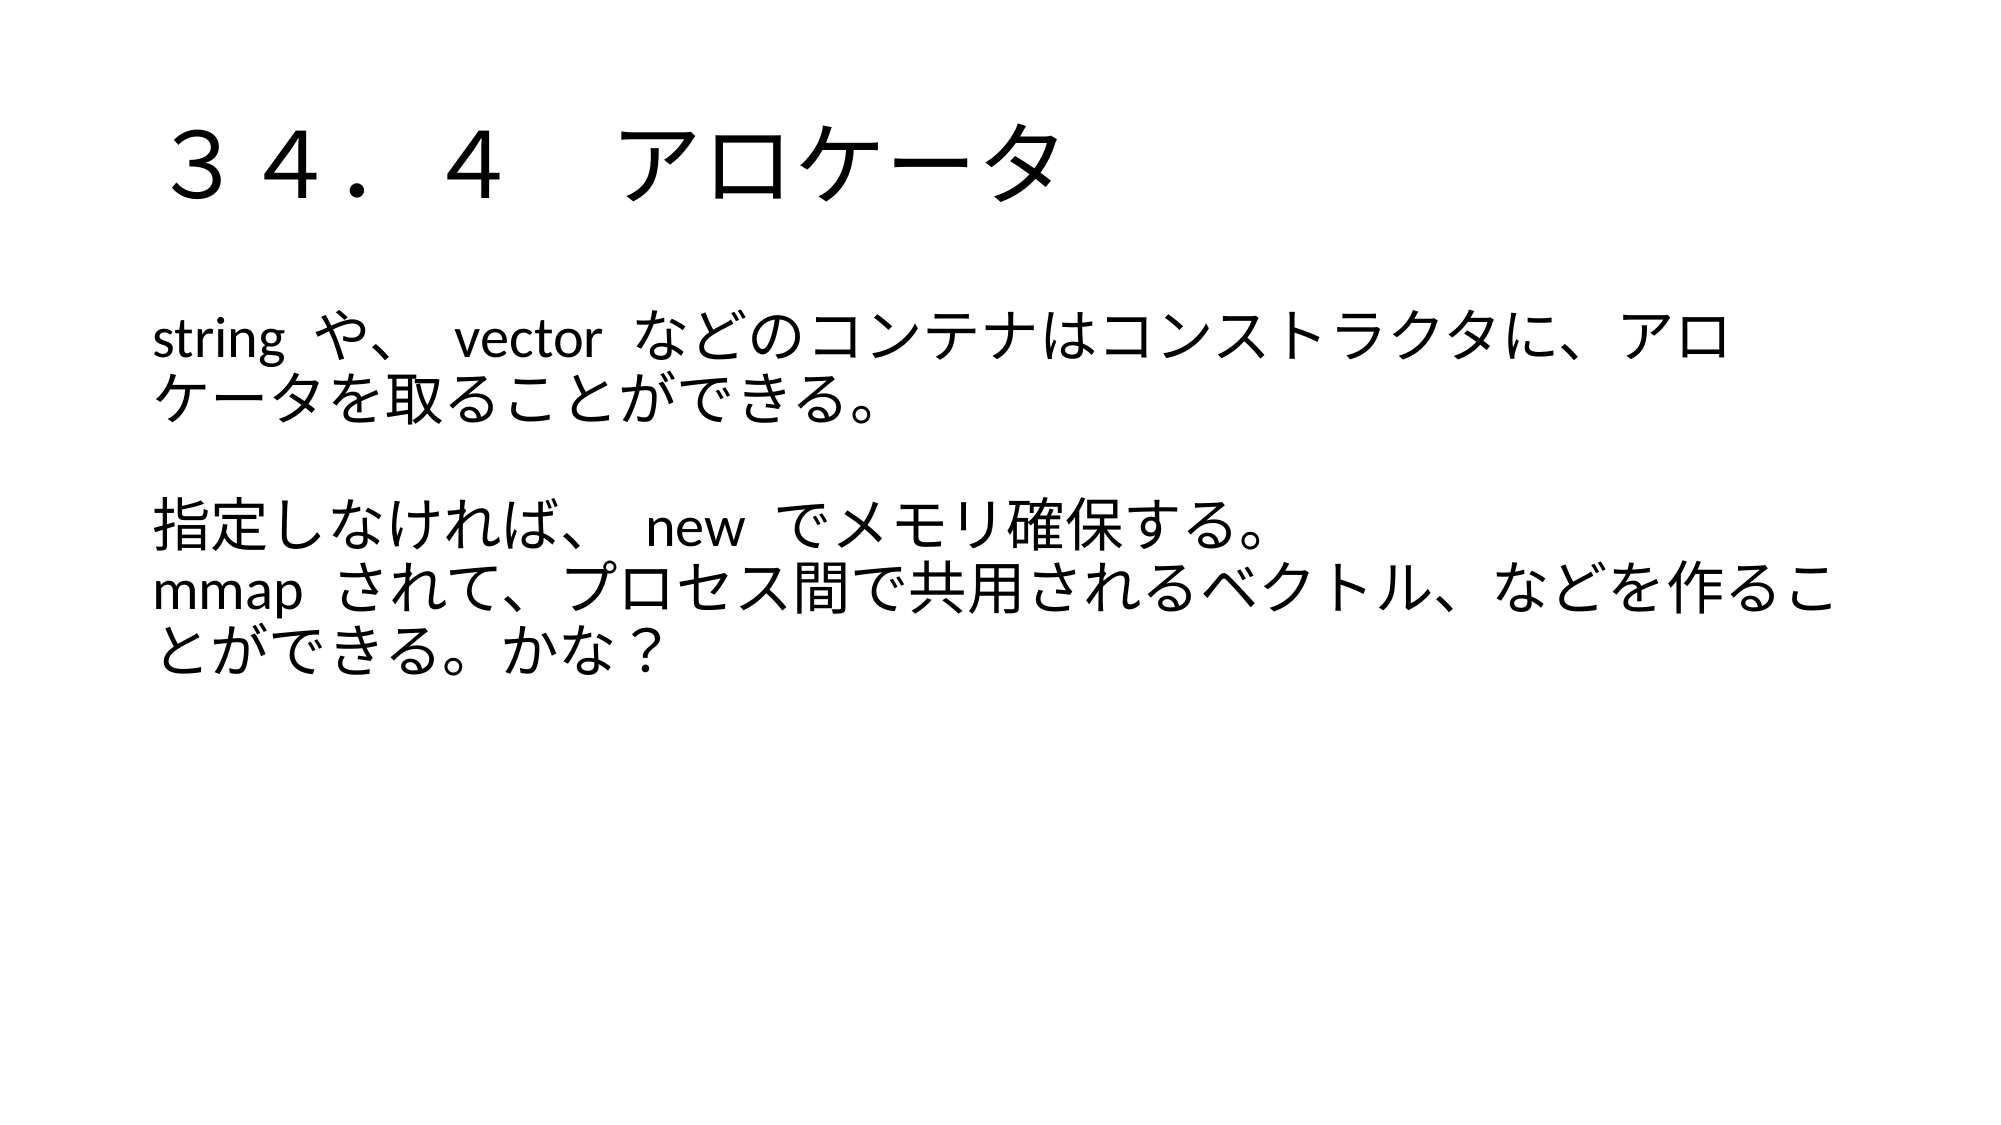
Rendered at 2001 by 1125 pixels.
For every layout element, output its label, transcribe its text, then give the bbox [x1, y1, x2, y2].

list string や、 vector などのコンテナはコンストラクタに、アロケータを取ることができる。 指定しなければ、 new でメモリ確保する。 mmap されて、プロセス間で共用されるベクトル、などを作ることができる。かな？ [137, 299, 1863, 1014]
title ３４．４ アロケータ [137, 59, 1863, 278]
